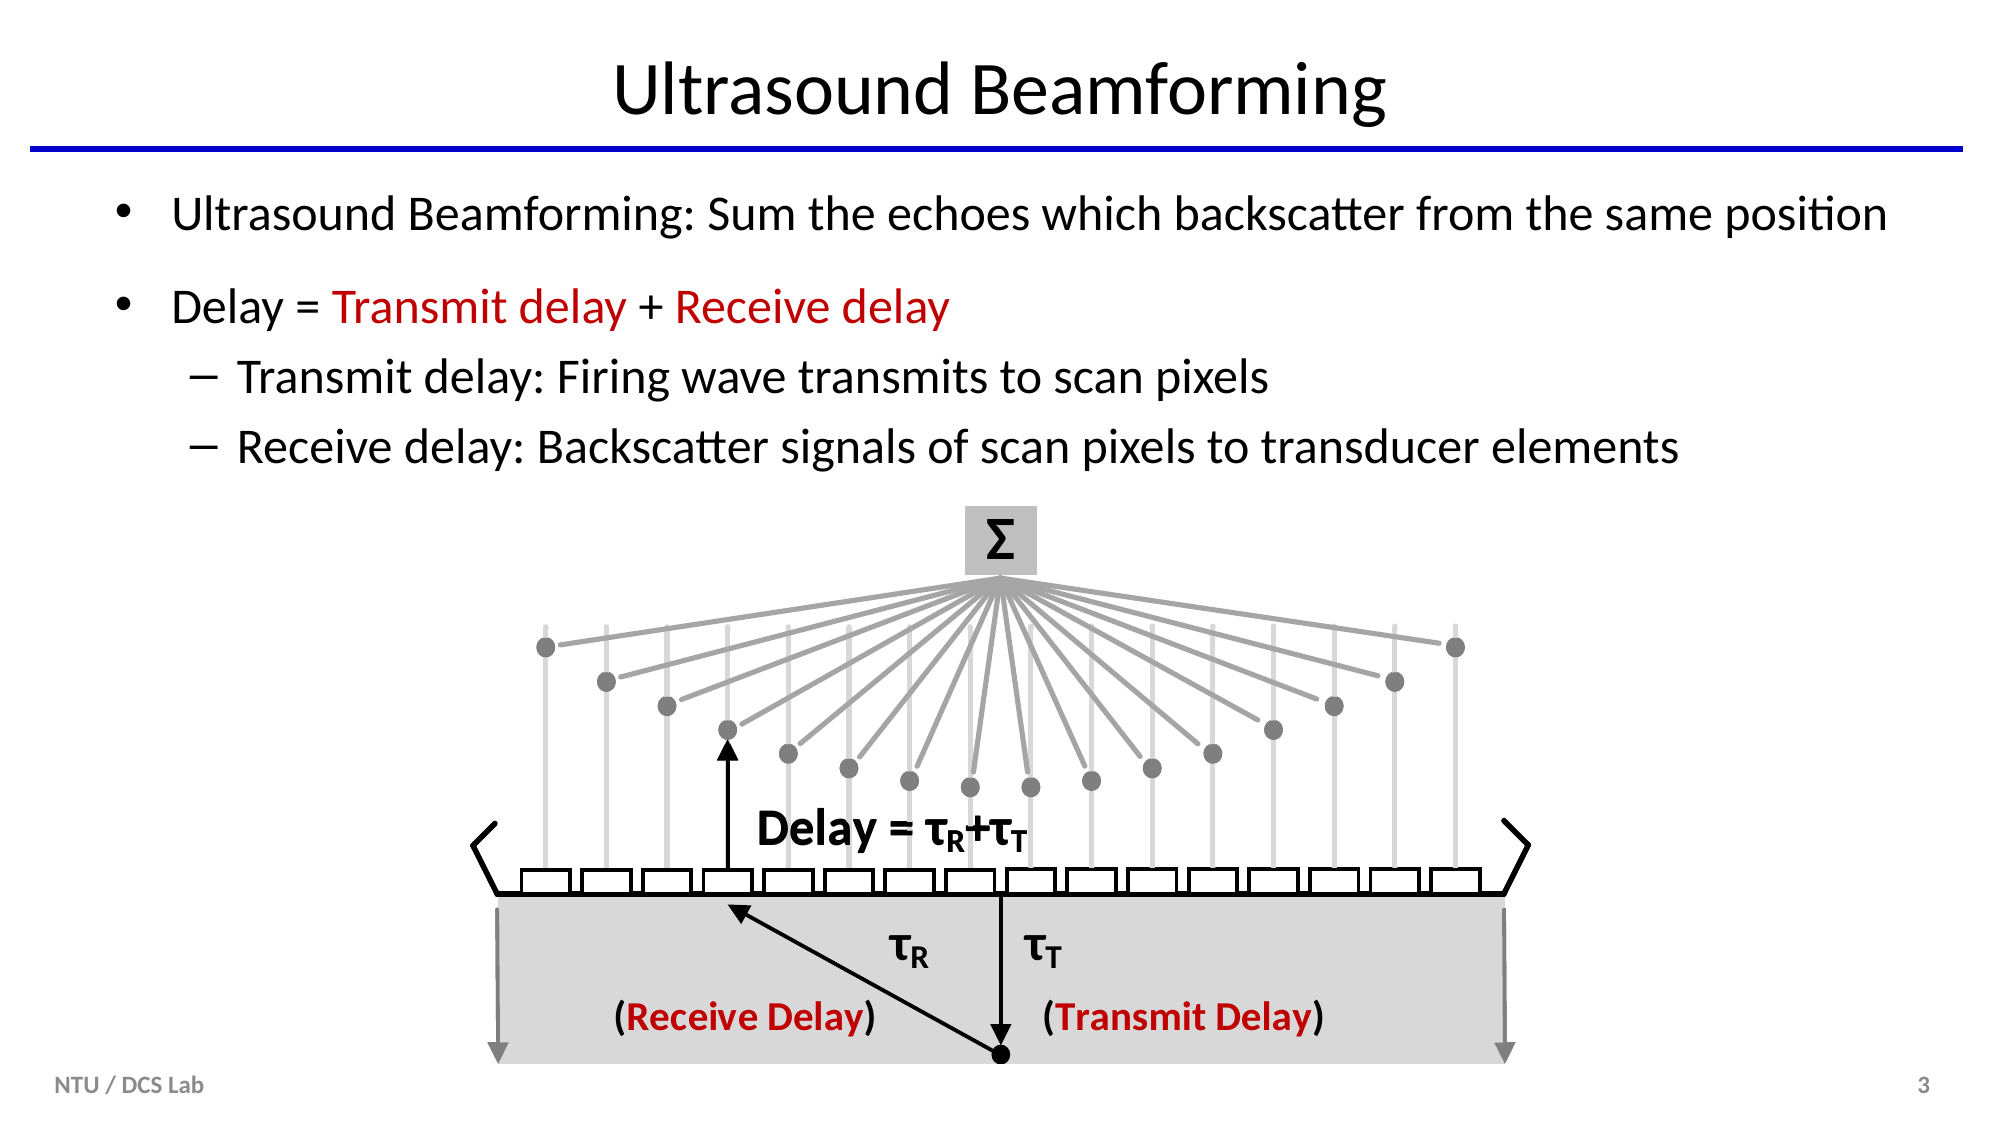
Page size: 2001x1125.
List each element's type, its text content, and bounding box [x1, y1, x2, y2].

picture [468, 482, 1532, 1065]
title Ultrasound Beamforming [99, 30, 1900, 138]
slide_number 3 [1433, 1042, 1945, 1125]
footer NTU / DCS Lab [39, 1042, 673, 1125]
list Ultrasound Beamforming: Sum the echoes which backscatter from the same position Delay = Transmit delay + Receive delay Transmit delay: Firing wave transmits to scan pixels Receive delay: Backscatter signals of scan pixels to transducer elements [99, 172, 1945, 1042]
